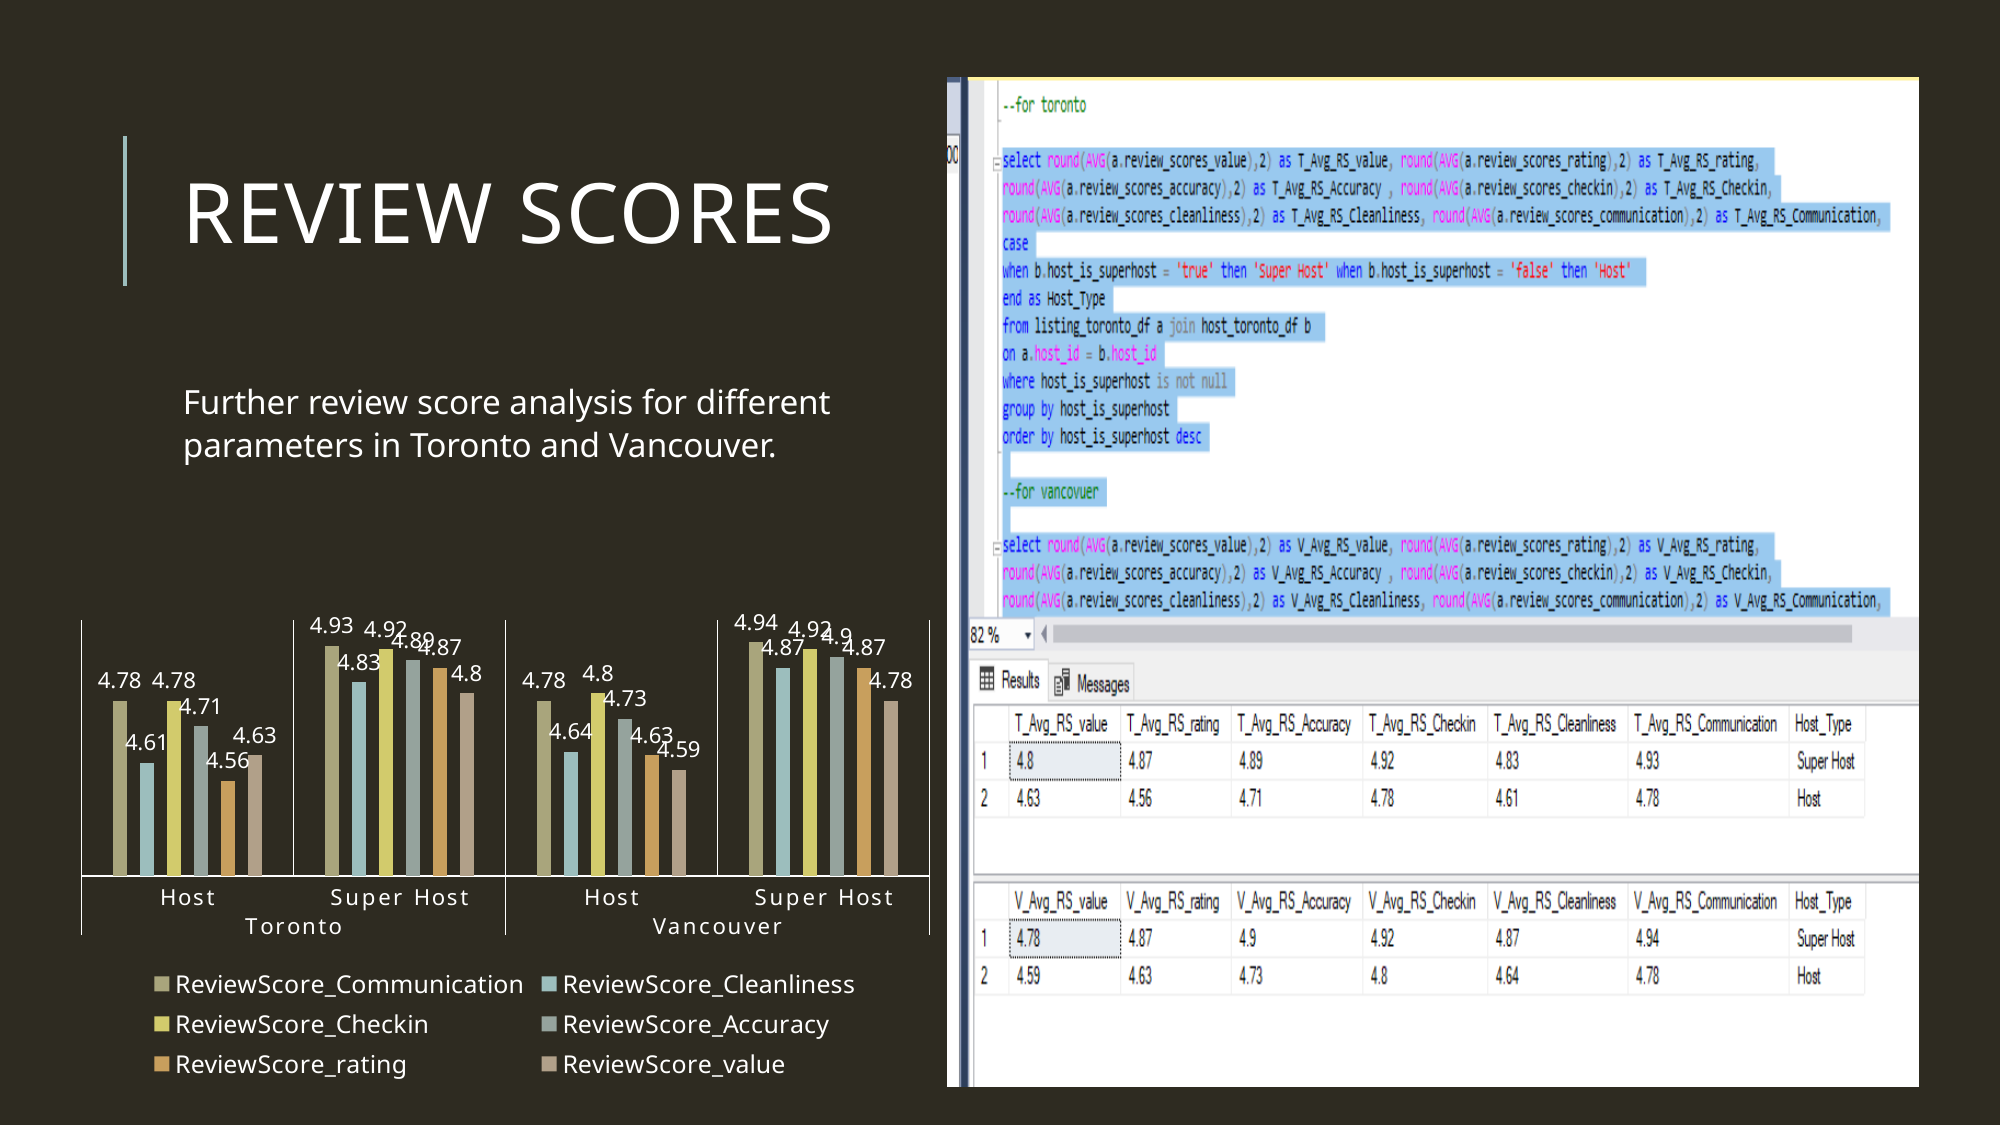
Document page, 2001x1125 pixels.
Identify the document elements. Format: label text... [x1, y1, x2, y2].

picture [946, 77, 1919, 1088]
chart [63, 606, 948, 1088]
list Further review score analysis for different parameters in Toronto and Vancouver. [168, 370, 888, 601]
title Review scores [168, 77, 888, 363]
